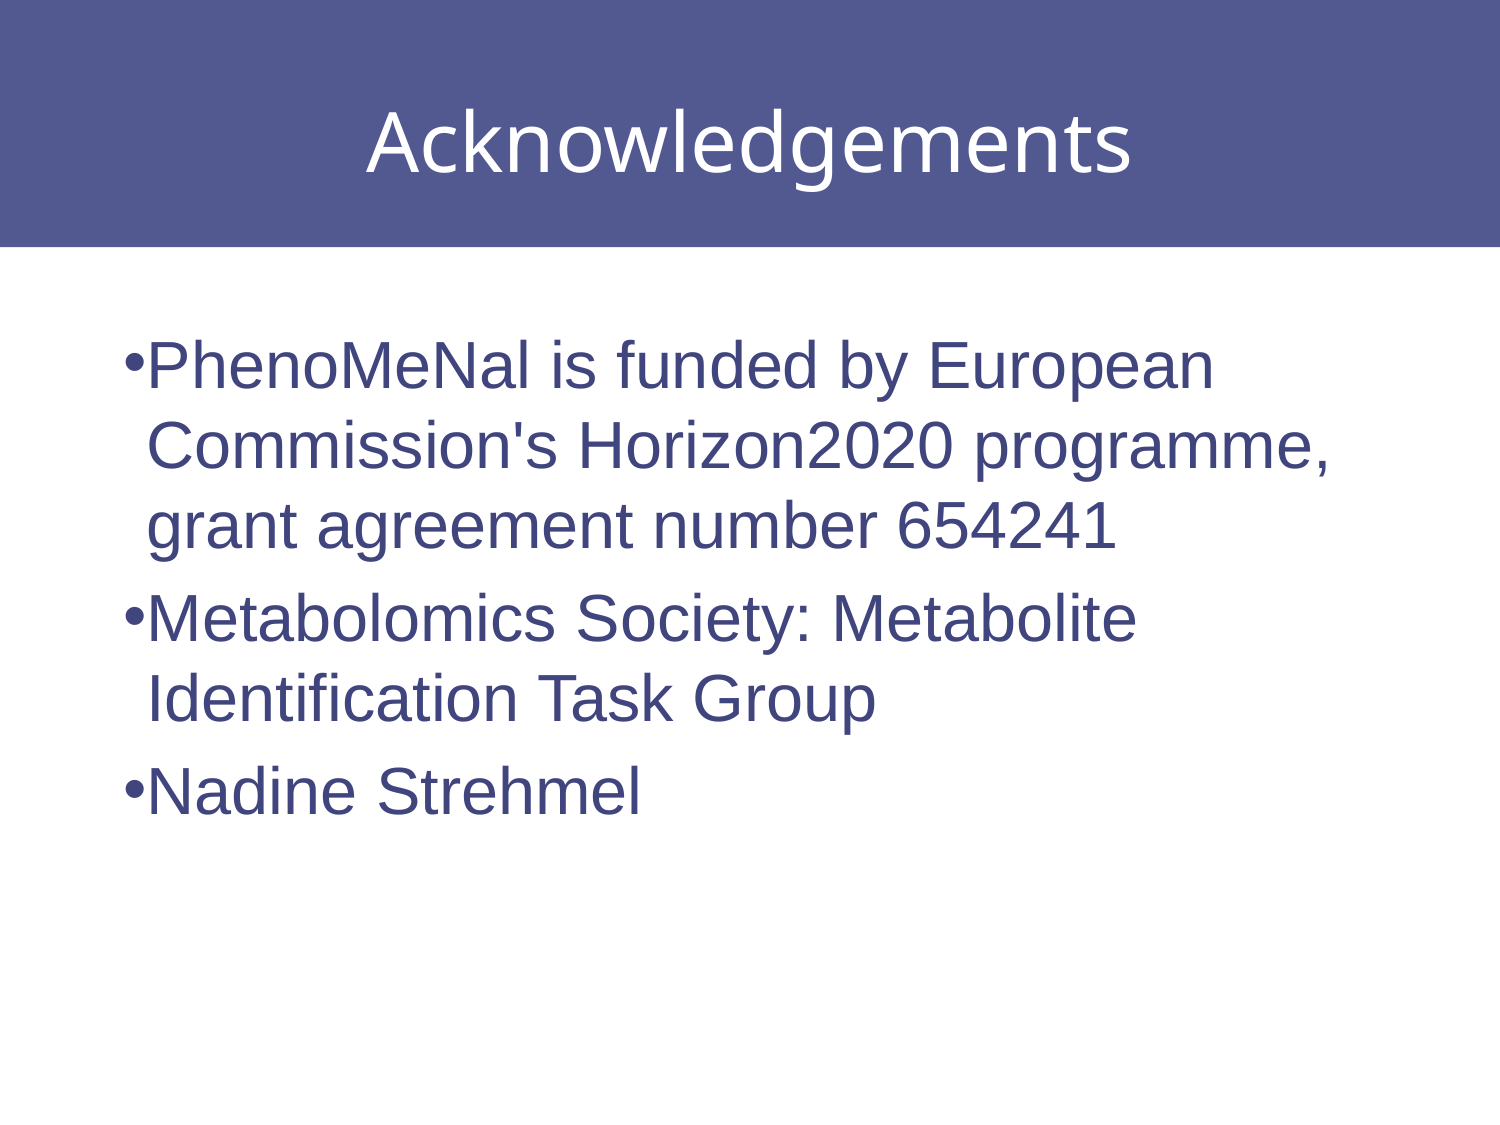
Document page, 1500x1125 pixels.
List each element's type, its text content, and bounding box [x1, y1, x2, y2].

list PhenoMeNal is funded by European Commission's Horizon2020 programme, grant agreement number 654241 Metabolomics Society: Metabolite Identification Task Group Nadine Strehmel [75, 306, 1425, 1049]
title Acknowledgements [75, 45, 1425, 233]
